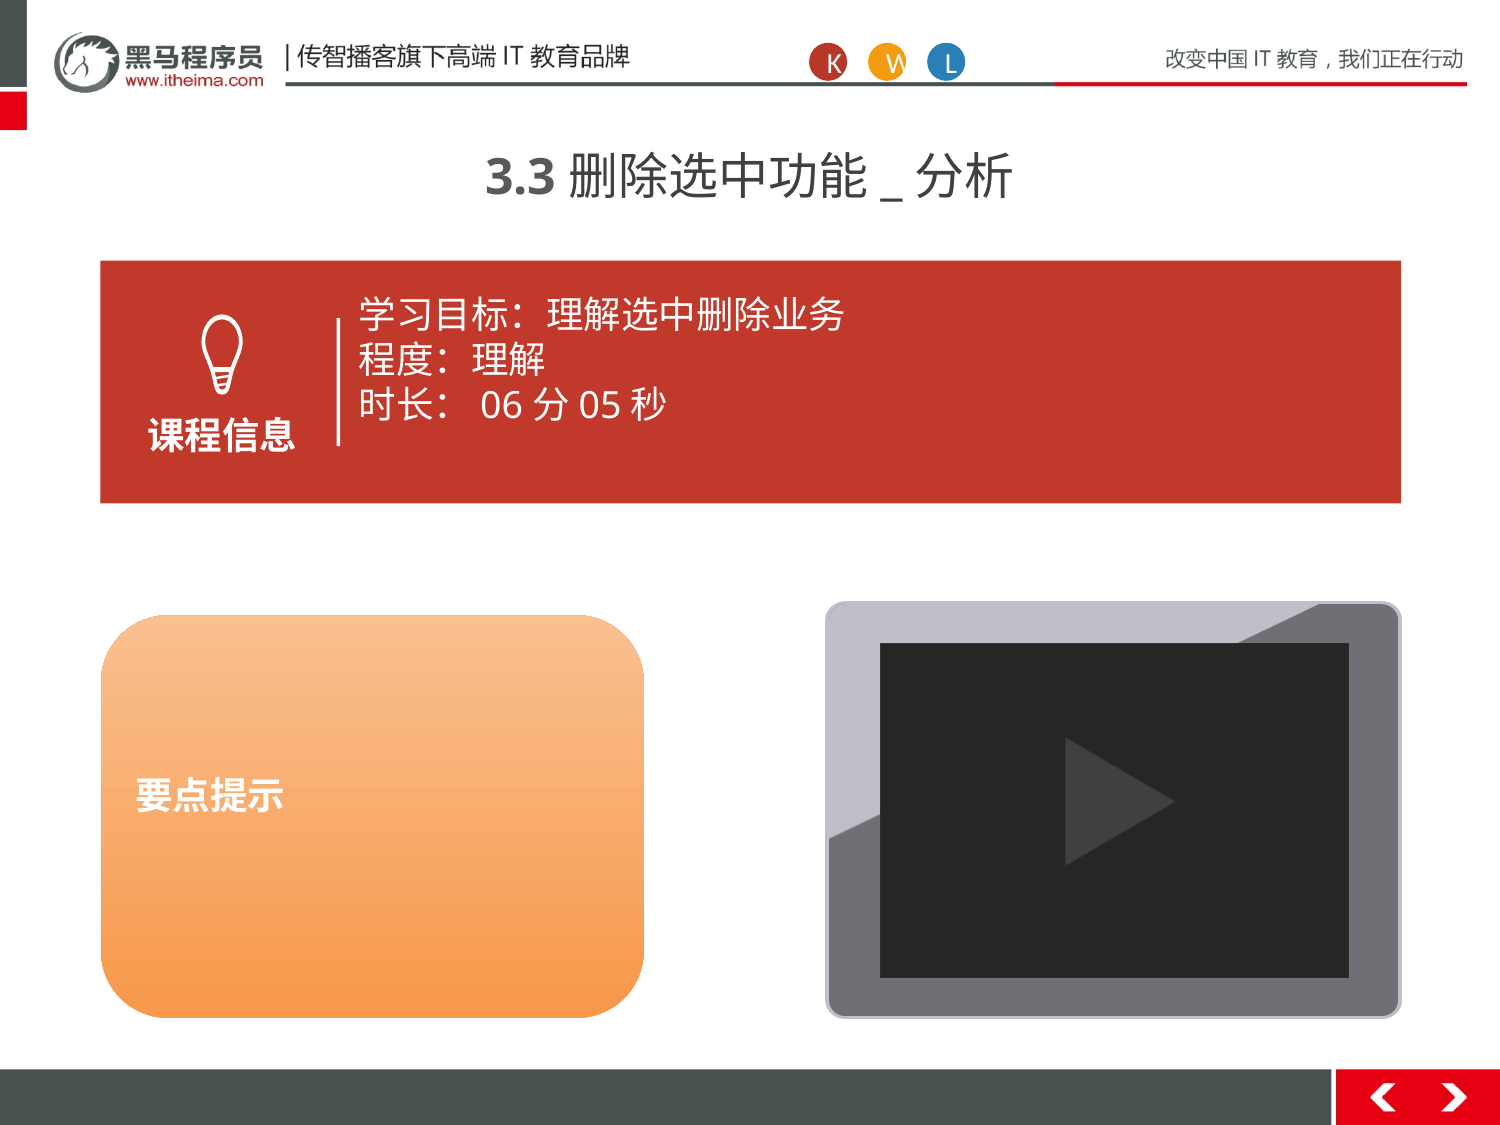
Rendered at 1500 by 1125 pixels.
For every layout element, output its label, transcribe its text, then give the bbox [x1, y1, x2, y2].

picture [0, 209, 1500, 1125]
text_box [335, 316, 342, 448]
text_box 学习目标：理解选中删除业务 程度：理解 时长：06分05秒 [344, 283, 1402, 434]
text_box W [866, 40, 909, 83]
picture [0, 0, 1500, 137]
text_box 要点提示 [100, 615, 644, 1019]
text_box K [806, 40, 850, 83]
text_box 3.3删除选中功能_分析 [0, 137, 1500, 209]
text_box L [925, 40, 968, 83]
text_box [130, 314, 314, 466]
text_box [98, 258, 1403, 505]
